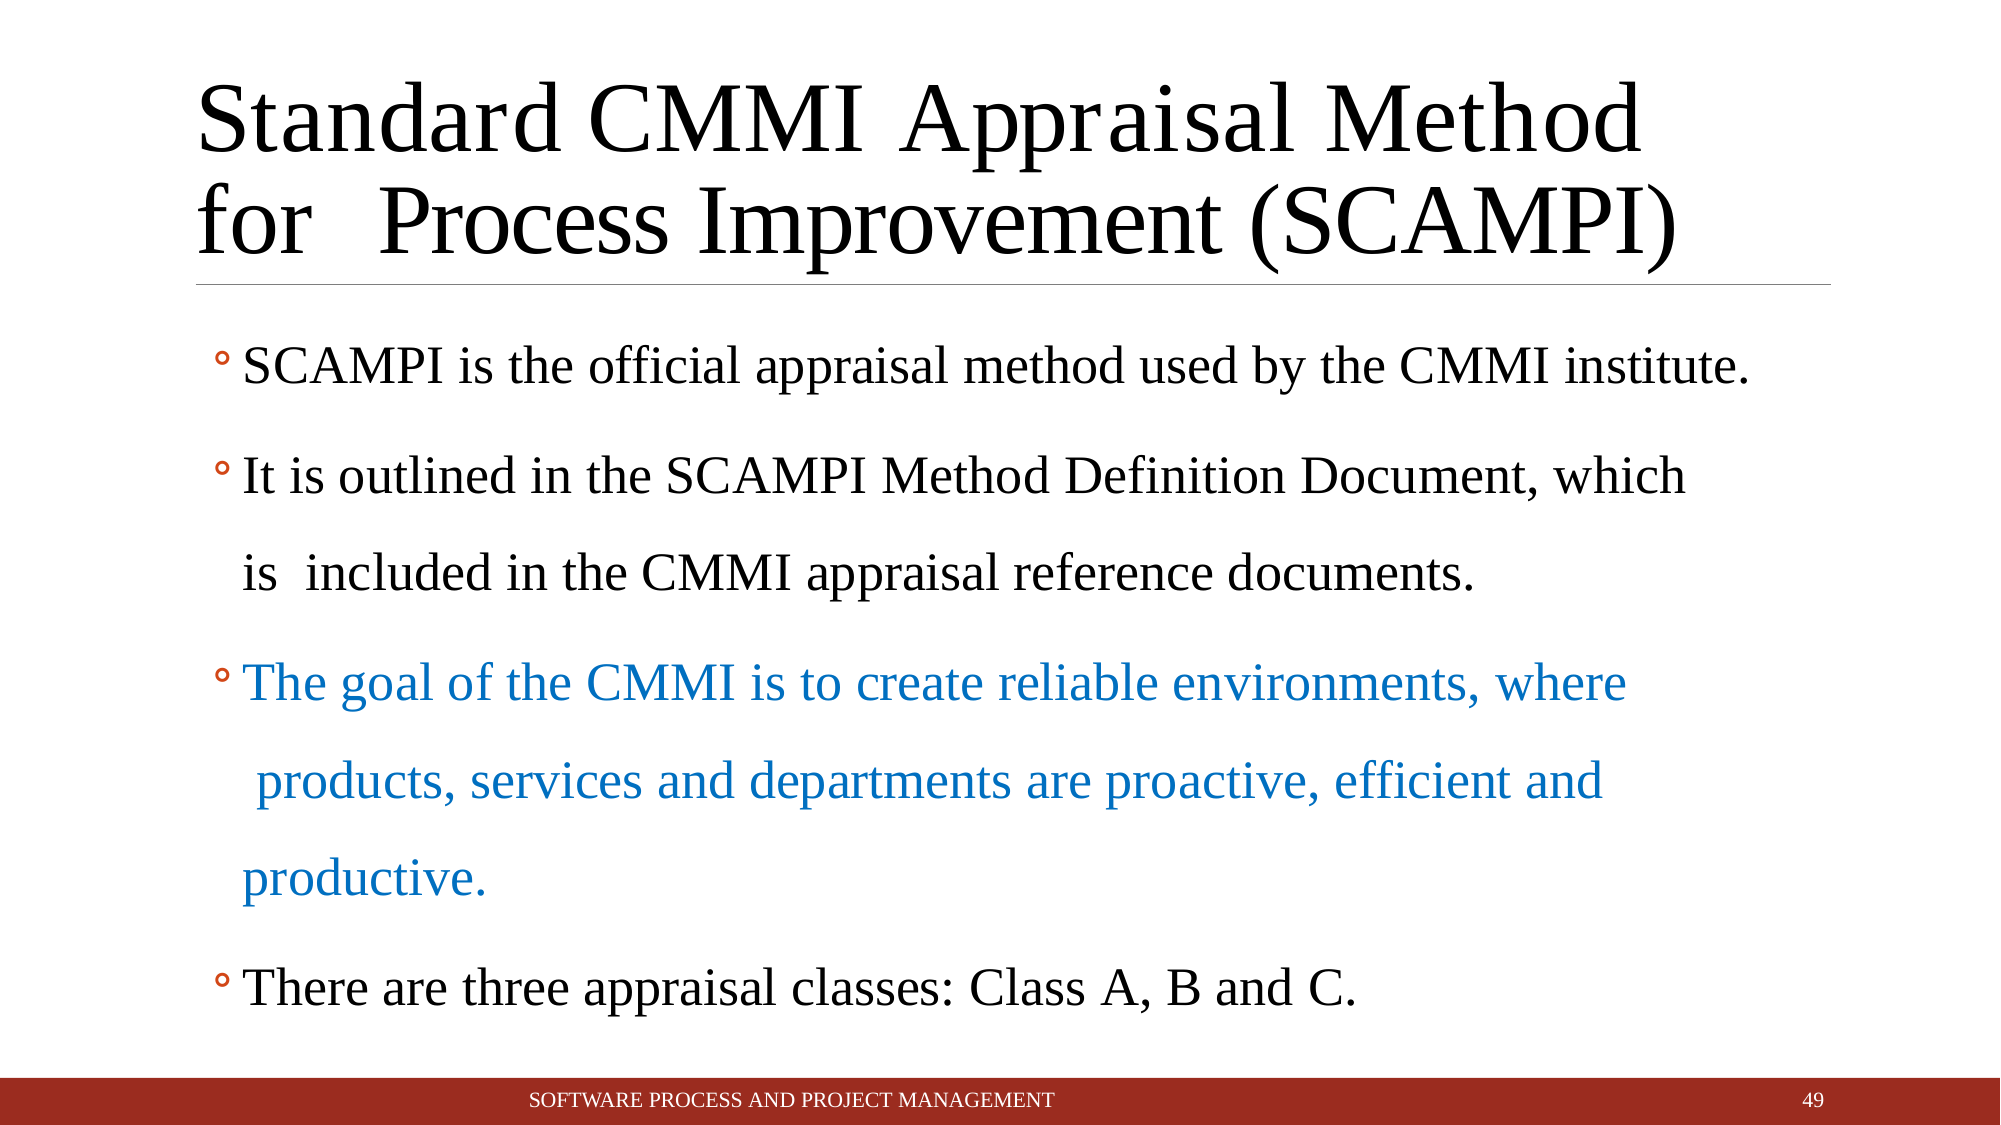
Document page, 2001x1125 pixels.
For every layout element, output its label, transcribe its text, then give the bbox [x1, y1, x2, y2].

footer SOFTWARE PROCESS AND PROJECT MANAGEMENT [526, 1085, 1065, 1125]
text_box SCAMPI is the official appraisal method used by the CMMI institute. It is outlined in the SCAMPI Method Definition Document, which is included in the CMMI appraisal reference documents. The goal of the CMMI is to create reliable environments, where products, services and departments are proactive, efficient and productive. There are three appraisal classes: Class A, B and C. [210, 327, 1756, 1017]
slide_number 10 [1796, 1085, 1831, 1125]
title Standard CMMI Appraisal Method for Process Improvement (SCAMPI) [192, 48, 1722, 274]
